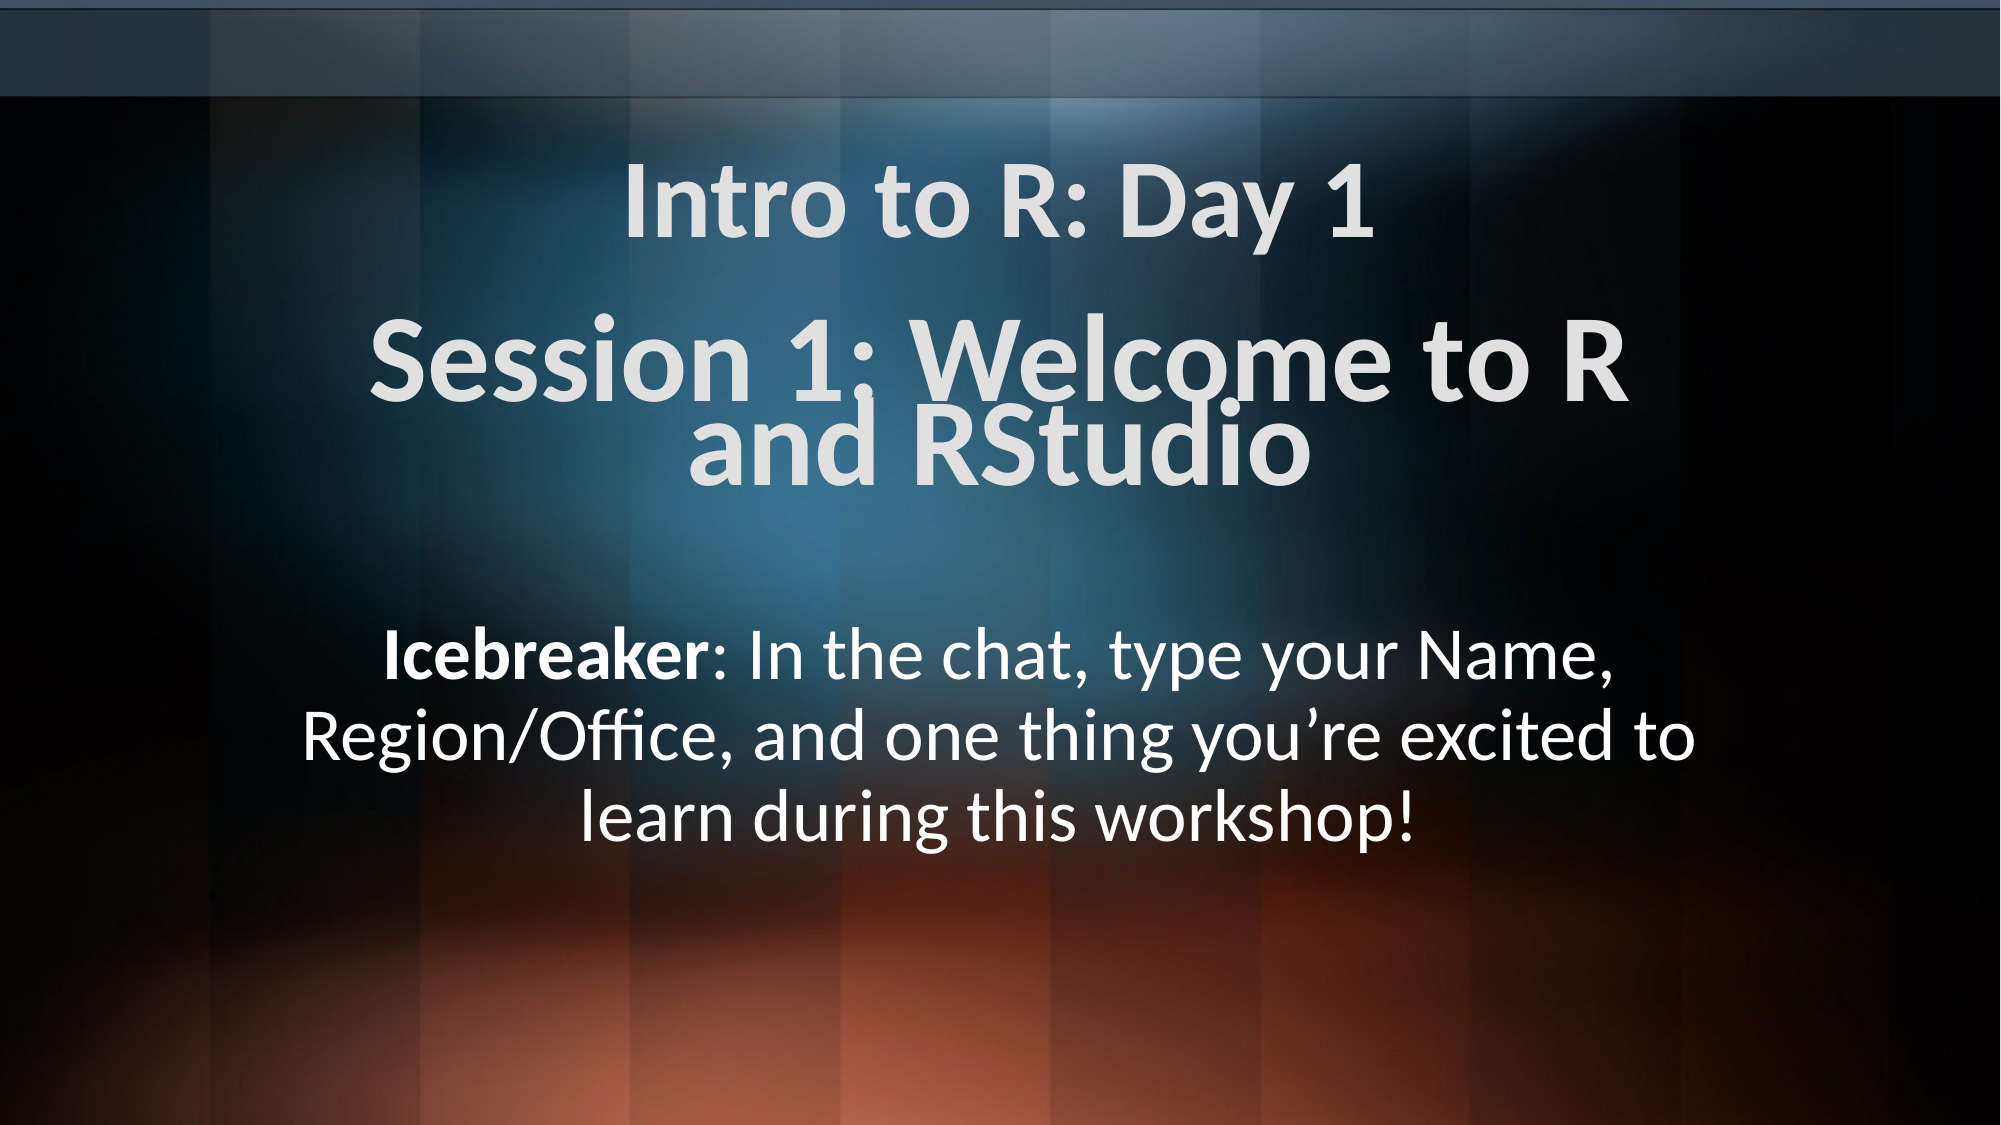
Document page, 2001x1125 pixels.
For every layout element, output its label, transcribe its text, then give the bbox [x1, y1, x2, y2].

picture [0, 0, 2001, 1125]
title Intro to R: Day 1 Session 1: Welcome to R and RStudio [249, 126, 1750, 518]
subtitle Icebreaker: In the chat, type your Name, Region/Office, and one thing you’re excited to learn during this workshop! [249, 607, 1750, 879]
